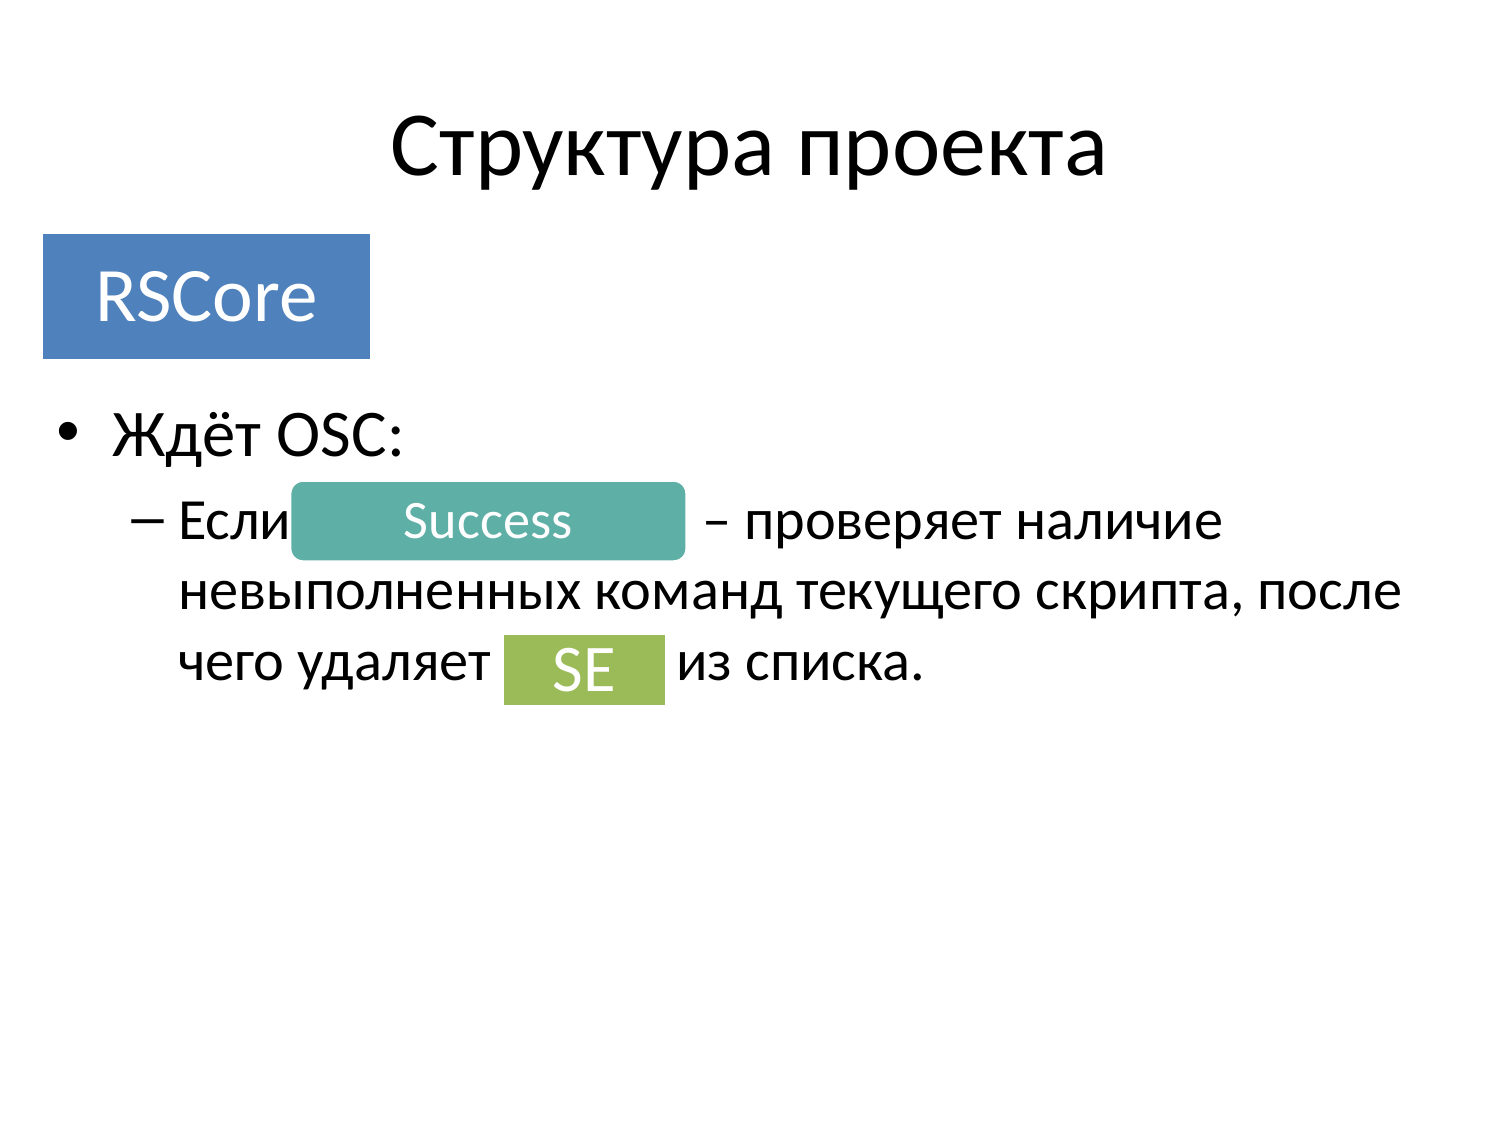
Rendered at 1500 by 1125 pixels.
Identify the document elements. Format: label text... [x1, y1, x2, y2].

list Ждёт OSC: Если – проверяет наличие невыполненных команд текущего скрипта, после чего удаляет из списка. [41, 382, 1436, 1125]
title Структура проекта [75, 45, 1425, 233]
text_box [41, 231, 373, 362]
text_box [289, 479, 688, 563]
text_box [501, 633, 668, 708]
